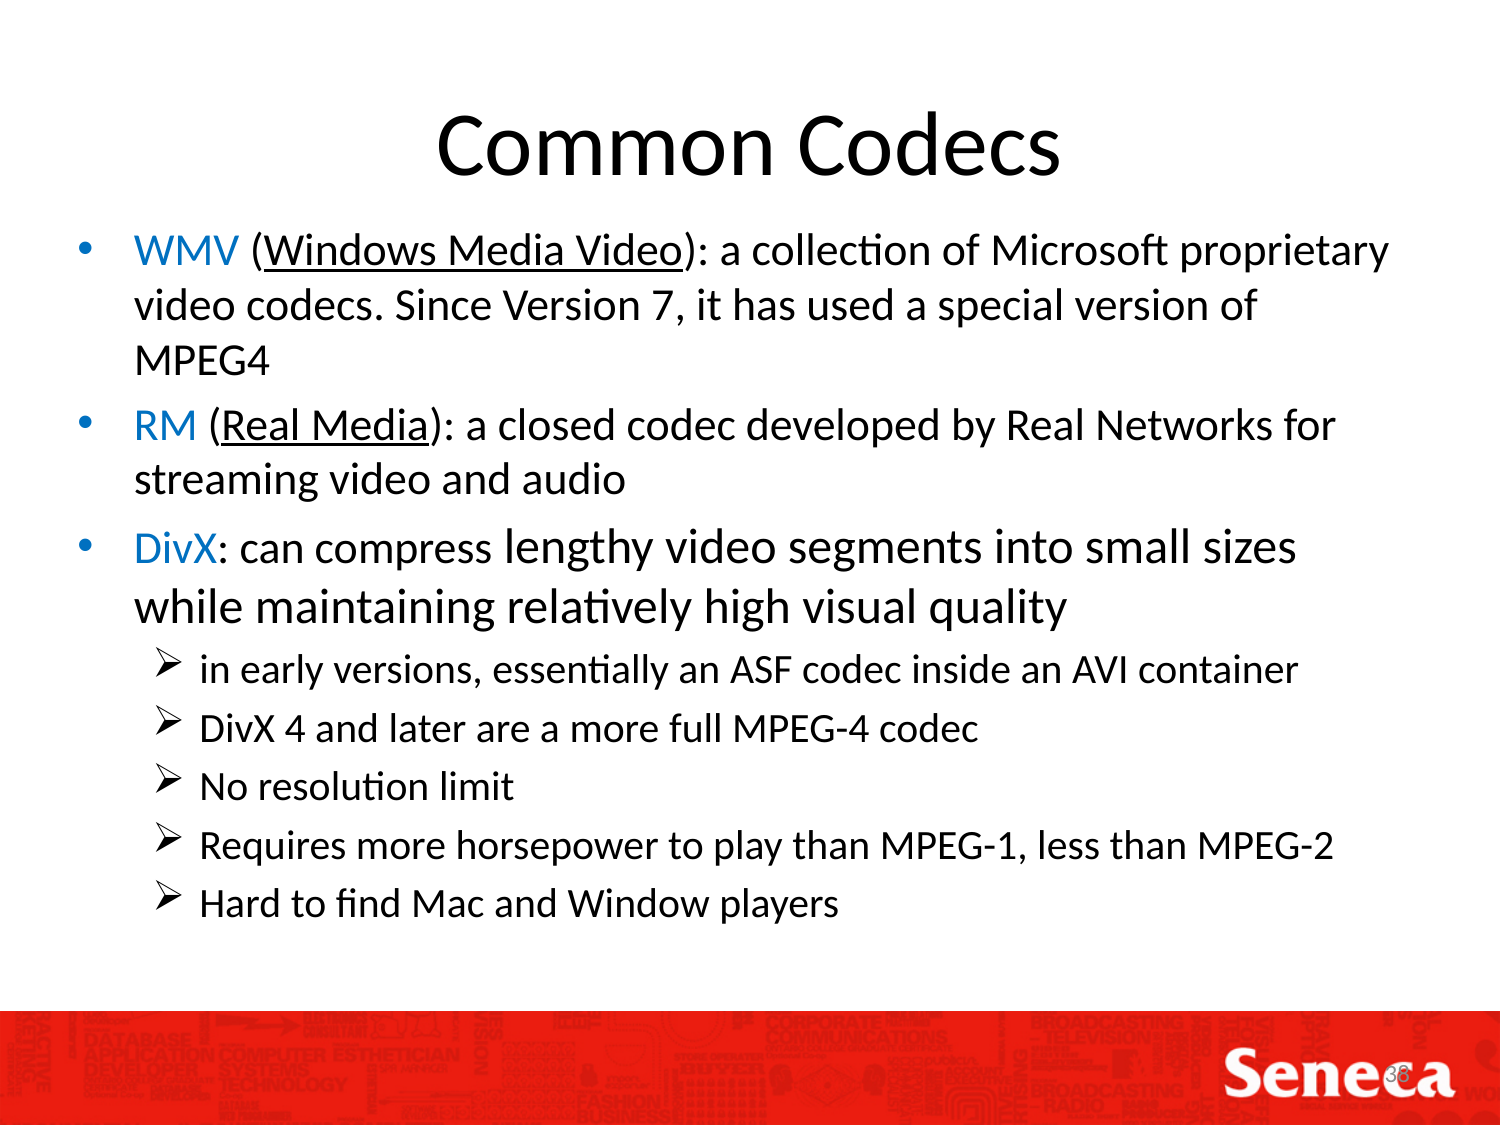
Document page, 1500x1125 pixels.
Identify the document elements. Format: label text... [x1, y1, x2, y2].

list WMV (Windows Media Video): a collection of Microsoft proprietary video codecs. Since Version 7, it has used a special version of MPEG4 RM (Real Media): a closed codec developed by Real Networks for streaming video and audio DivX: can compress lengthy video segments into small sizes while maintaining relatively high visual quality in early versions, essentially an ASF codec inside an AVI container DivX 4 and later are a more full MPEG-4 codec No resolution limit Requires more horsepower to play than MPEG-1, less than MPEG-2 Hard to find Mac and Window players [62, 212, 1413, 955]
slide_number 38 [1074, 1042, 1425, 1103]
picture [0, 1011, 1500, 1125]
title Common Codecs [75, 45, 1425, 233]
